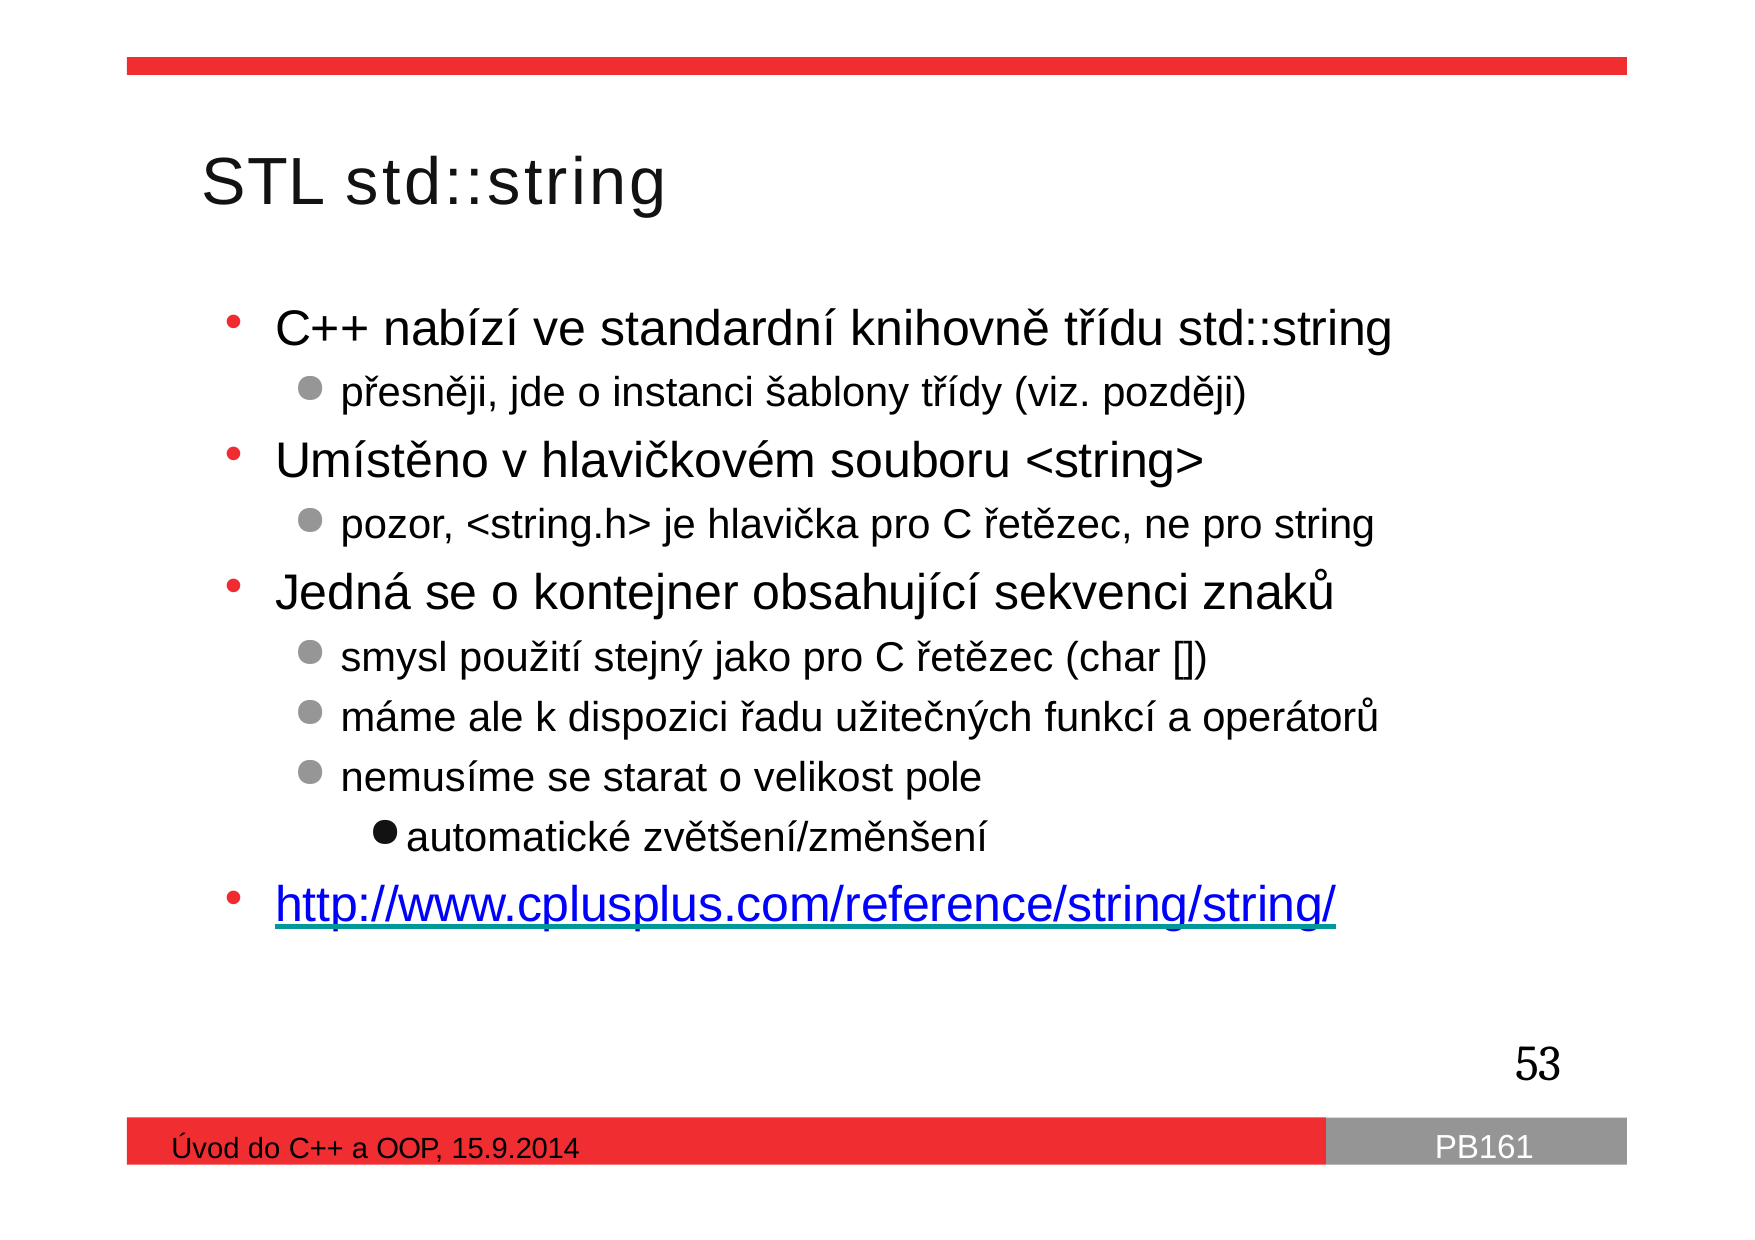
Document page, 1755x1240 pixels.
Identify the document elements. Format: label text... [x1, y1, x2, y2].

title STL std::string [199, 135, 678, 346]
text_box [126, 57, 1627, 75]
text_box PB161 [1326, 1117, 1627, 1165]
text_box Úvod do C++ a OOP, 15.9.2014 [126, 1117, 1326, 1165]
text_box C++ nabízí ve standardní knihovně třídu std::string přesněji, jde o instanci šablony třídy (viz. později) Umístěno v hlavičkovém souboru <string> pozor, <string.h> je hlavička pro C řetězec, ne pro string Jedná se o kontejner obsahující sekvenci znaků smysl použití stejný jako pro C řetězec (char []) máme ale k dispozici řadu užitečných funkcí a operátorů nemusíme se starat o velikost pole automatické zvětšení/změnšení http://www.cplusplus.com/reference/string/string/ 53 [216, 281, 1562, 1091]
